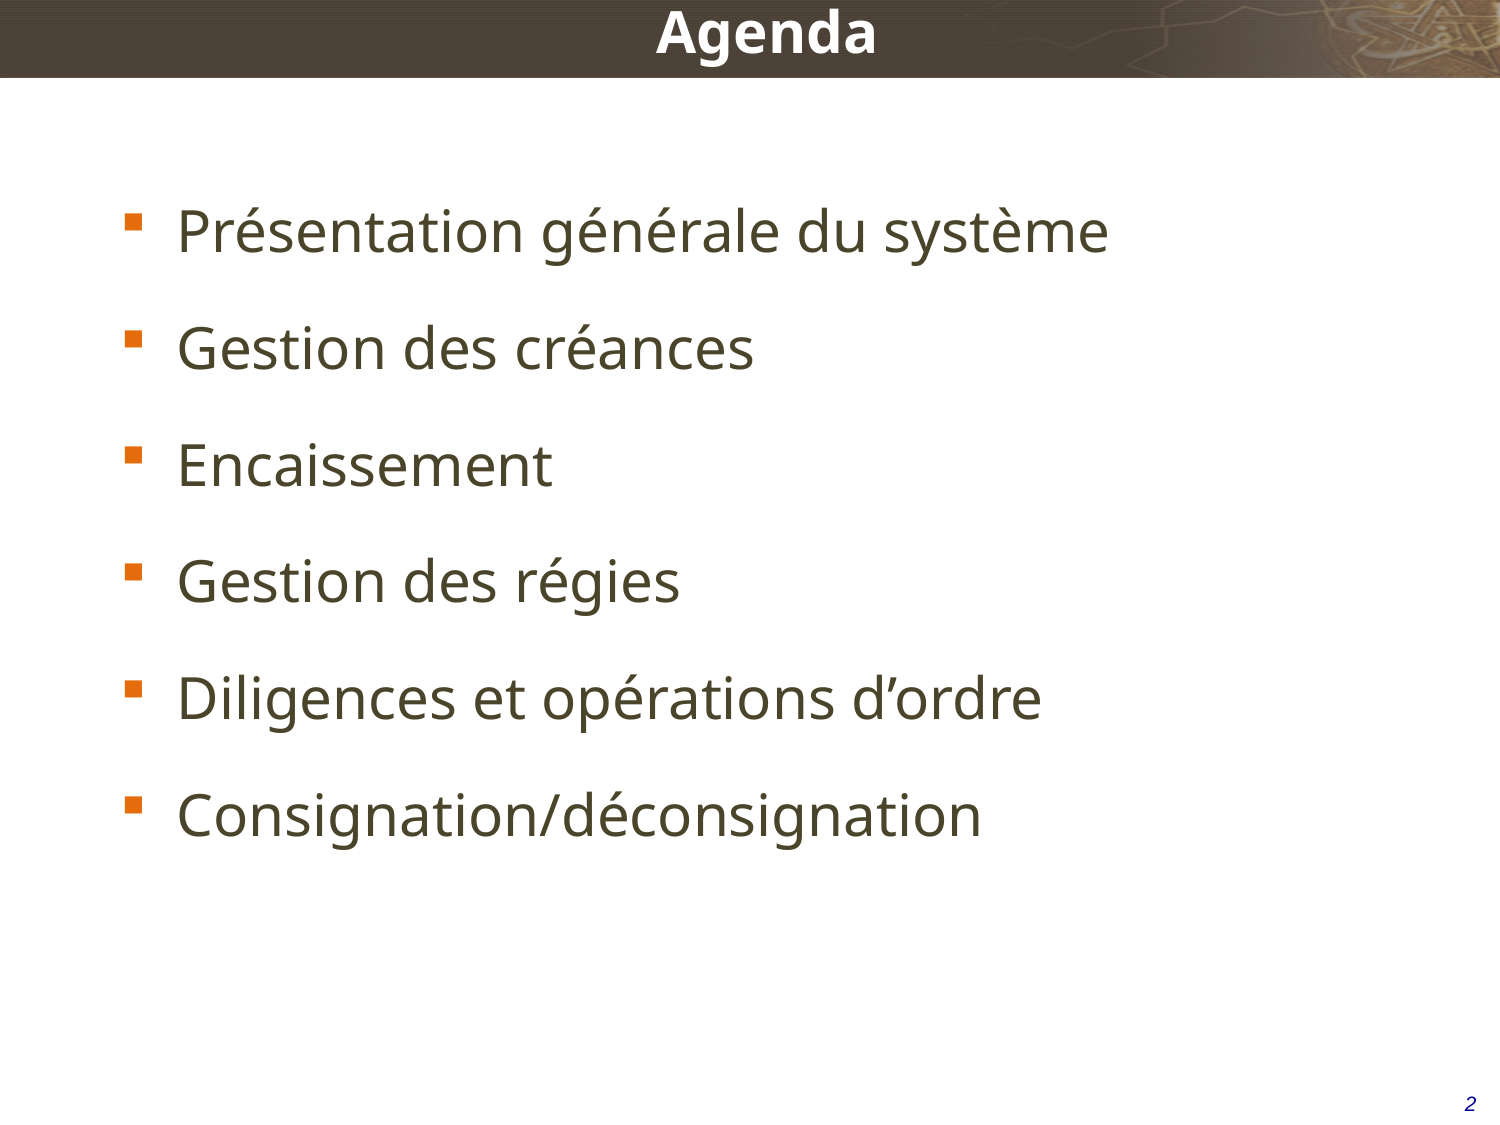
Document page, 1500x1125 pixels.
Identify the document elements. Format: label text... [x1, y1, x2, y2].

picture [0, 0, 1500, 78]
slide_number 2 [1212, 1078, 1492, 1124]
text_box Agenda [140, 0, 1395, 73]
list Présentation générale du système Gestion des créances Encaissement Gestion des régies Diligences et opérations d’ordre Consignation/déconsignation [104, 151, 1396, 997]
